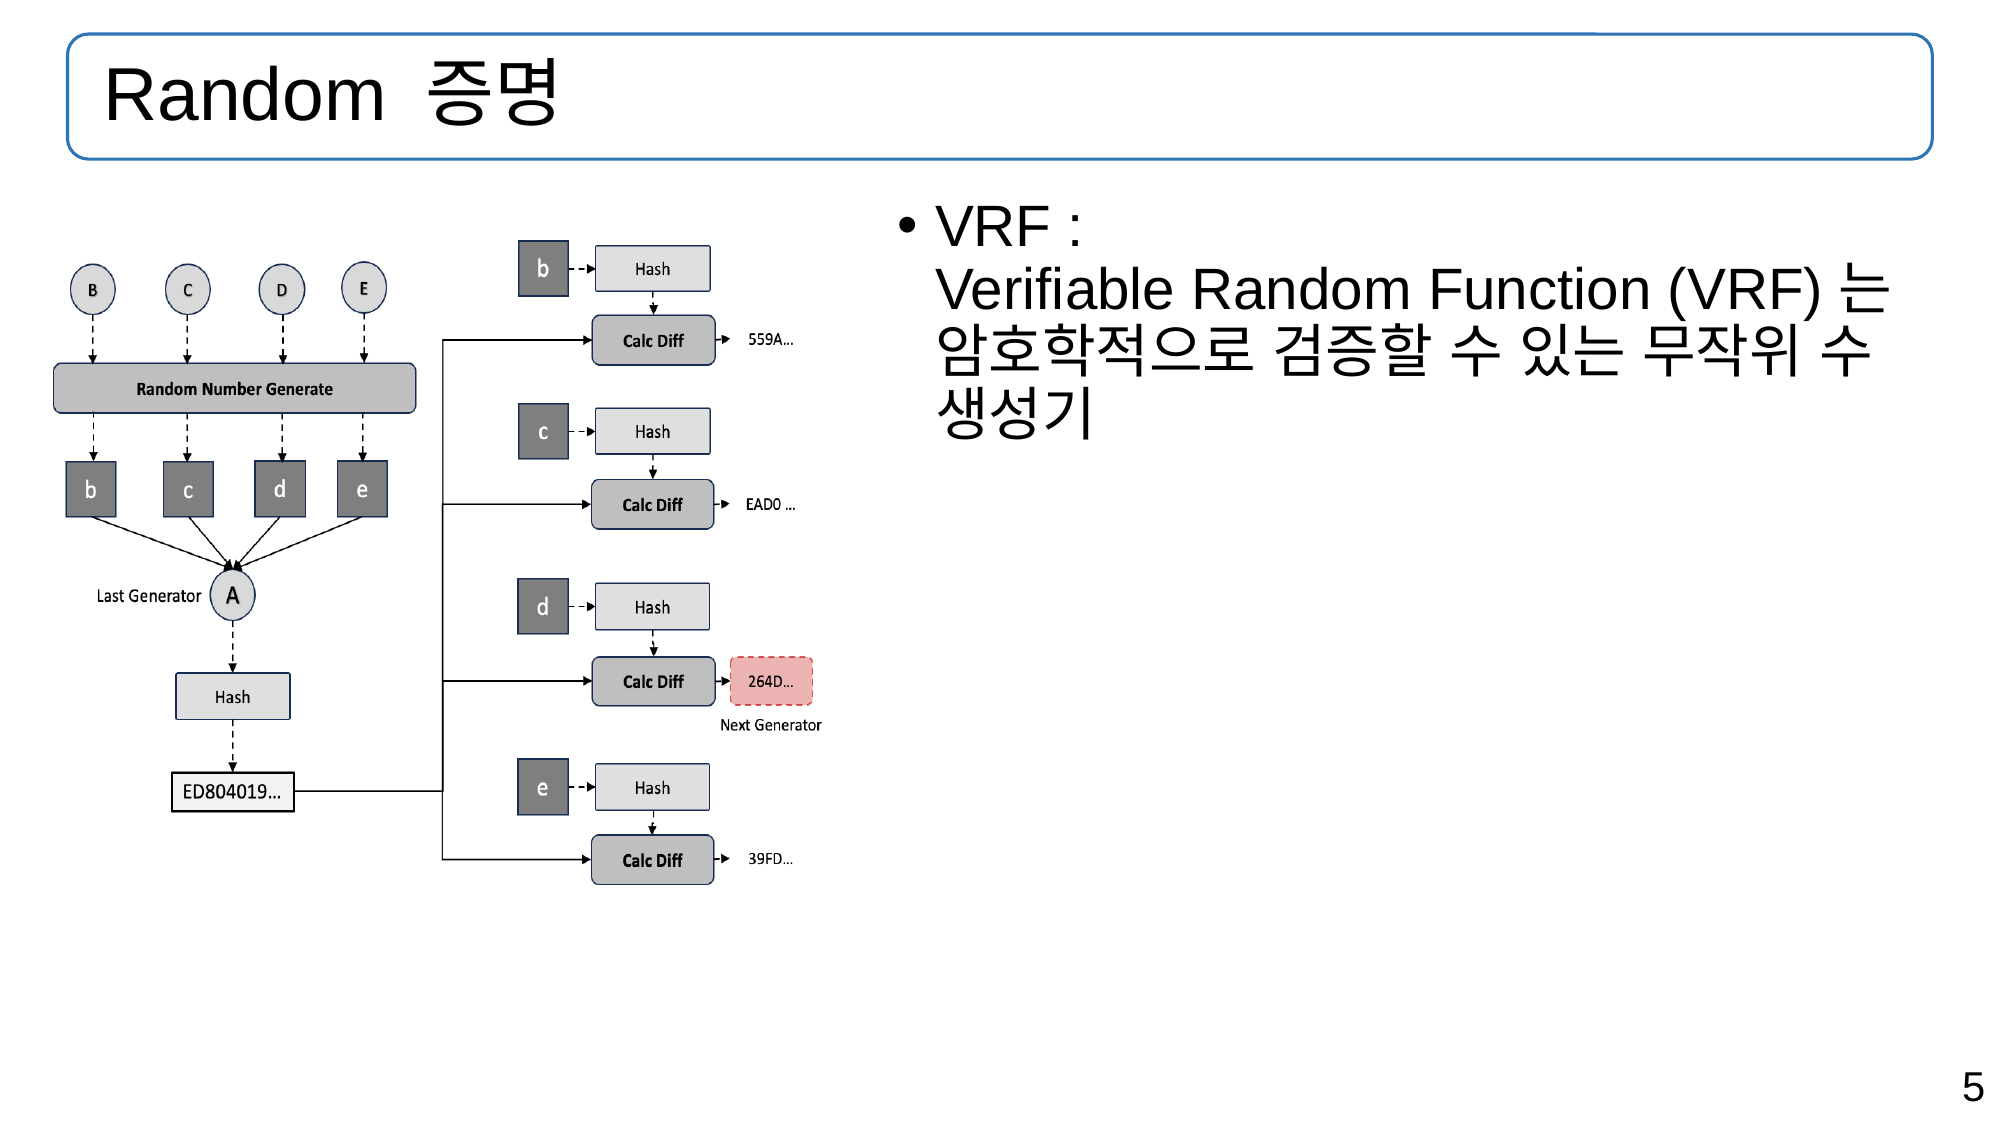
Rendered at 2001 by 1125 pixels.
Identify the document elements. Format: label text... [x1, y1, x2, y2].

picture [47, 236, 826, 888]
title Random 증명 [67, 34, 1933, 160]
list VRF : Verifiable Random Function (VRF)는 암호학적으로 검증할 수 있는 무작위 수 생성기 [882, 189, 1933, 1109]
